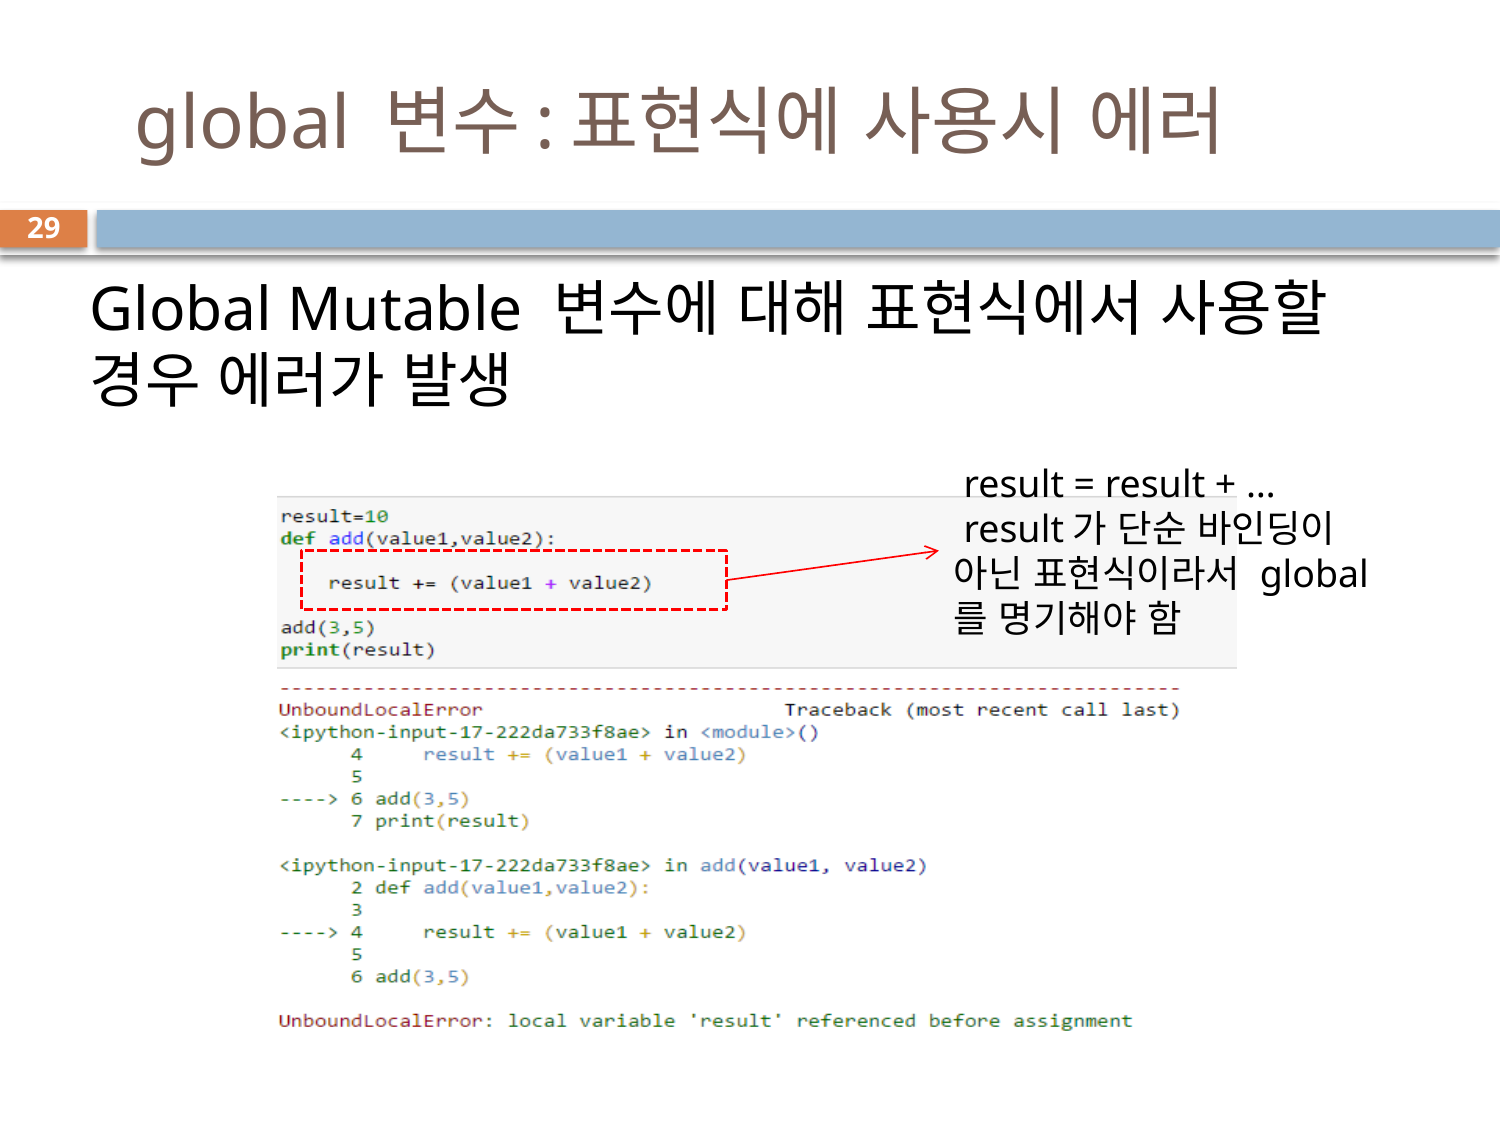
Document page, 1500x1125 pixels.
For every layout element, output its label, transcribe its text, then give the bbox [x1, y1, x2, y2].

picture [277, 491, 1238, 1062]
slide_number 29 [0, 208, 88, 249]
title global 변수:표현식에 사용시 에러 [100, 37, 1438, 200]
list Global Mutable 변수에 대해 표현식에서 사용할 경우 에러가 발생 [75, 262, 1425, 492]
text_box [725, 550, 940, 581]
text_box result = result + … result가 단순 바인딩이 아닌 표현식이라서 global를 명기해야 함 [938, 452, 1424, 647]
